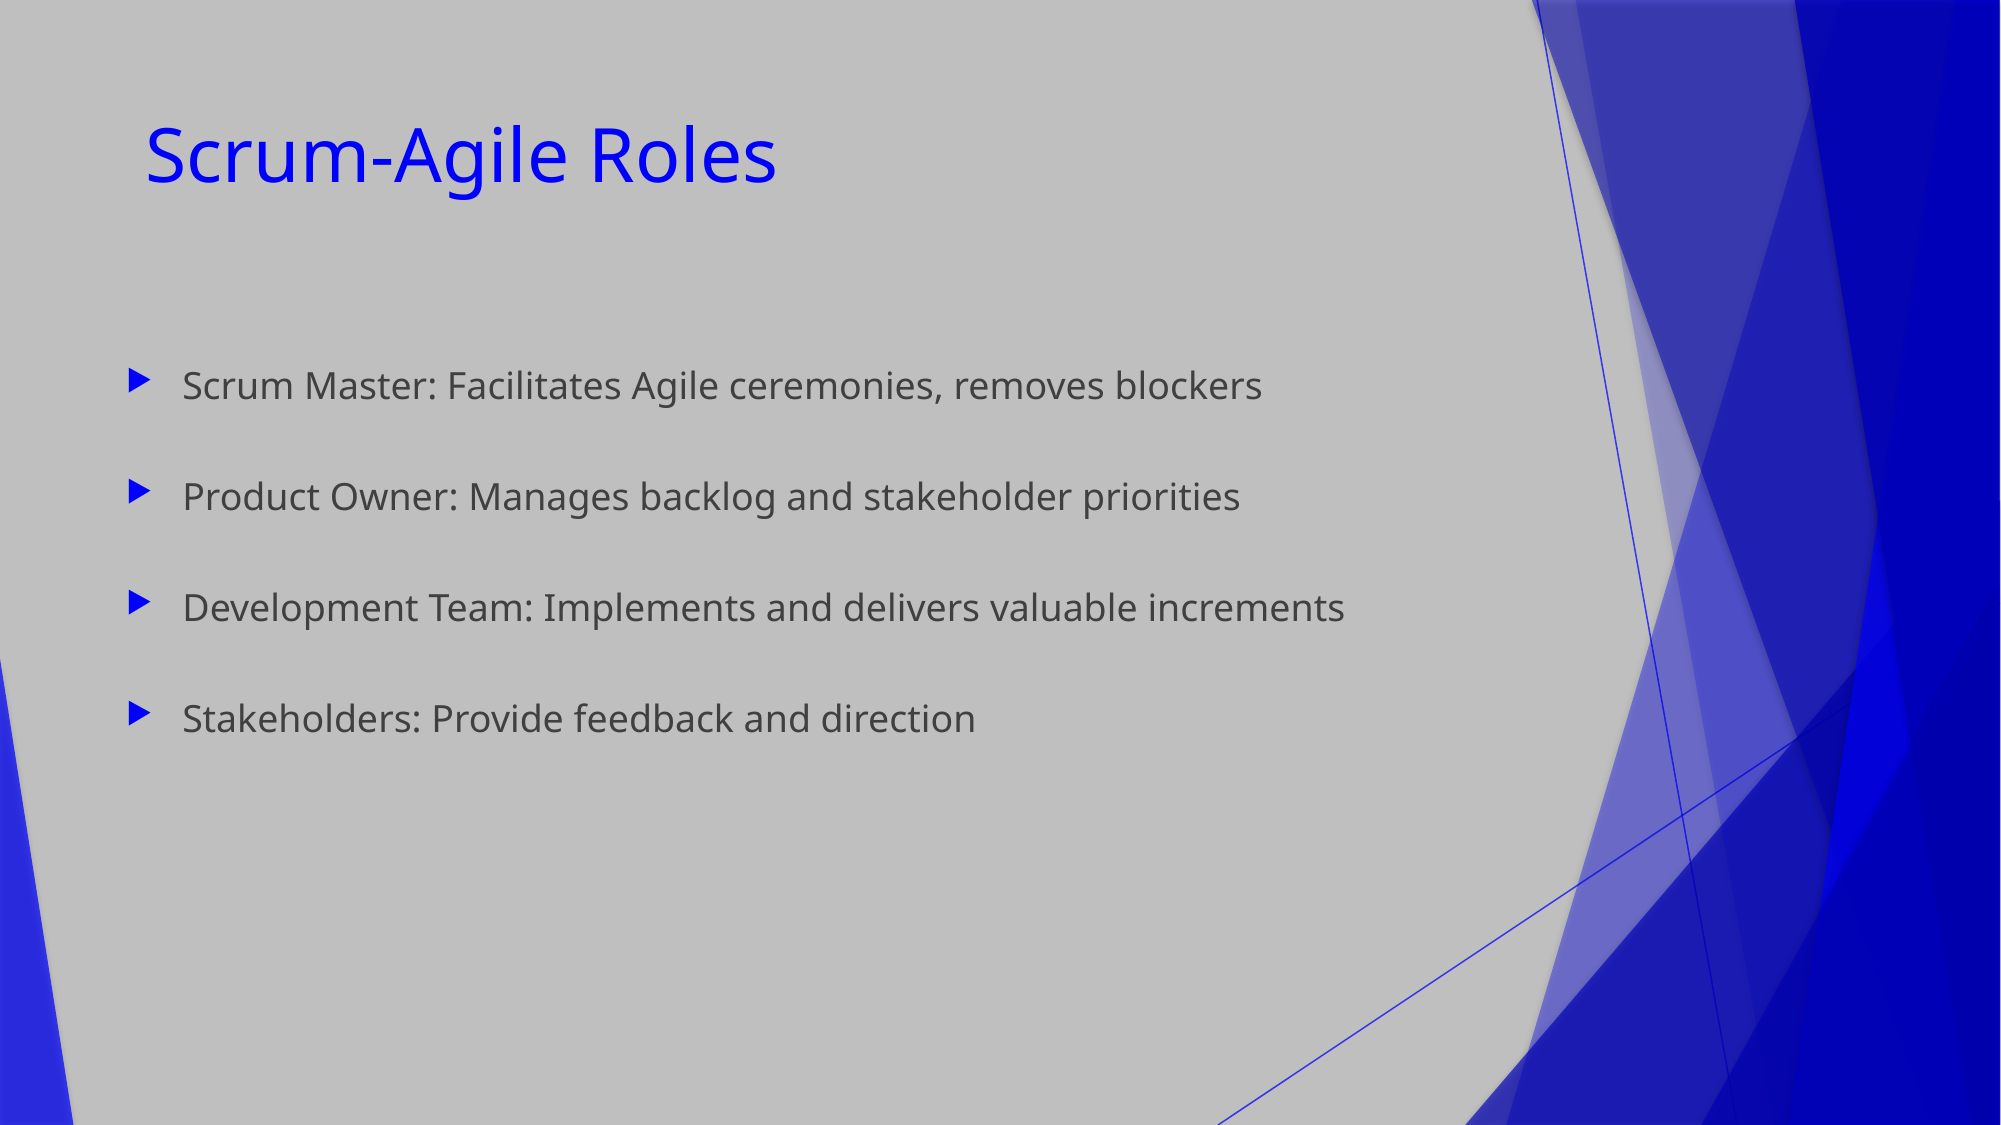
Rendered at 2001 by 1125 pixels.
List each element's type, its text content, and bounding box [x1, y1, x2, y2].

list Scrum Master: Facilitates Agile ceremonies, removes blockers Product Owner: Manages backlog and stakeholder priorities Development Team: Implements and delivers valuable increments Stakeholders: Provide feedback and direction [111, 354, 1522, 992]
title Scrum-Agile Roles [111, 99, 1522, 317]
